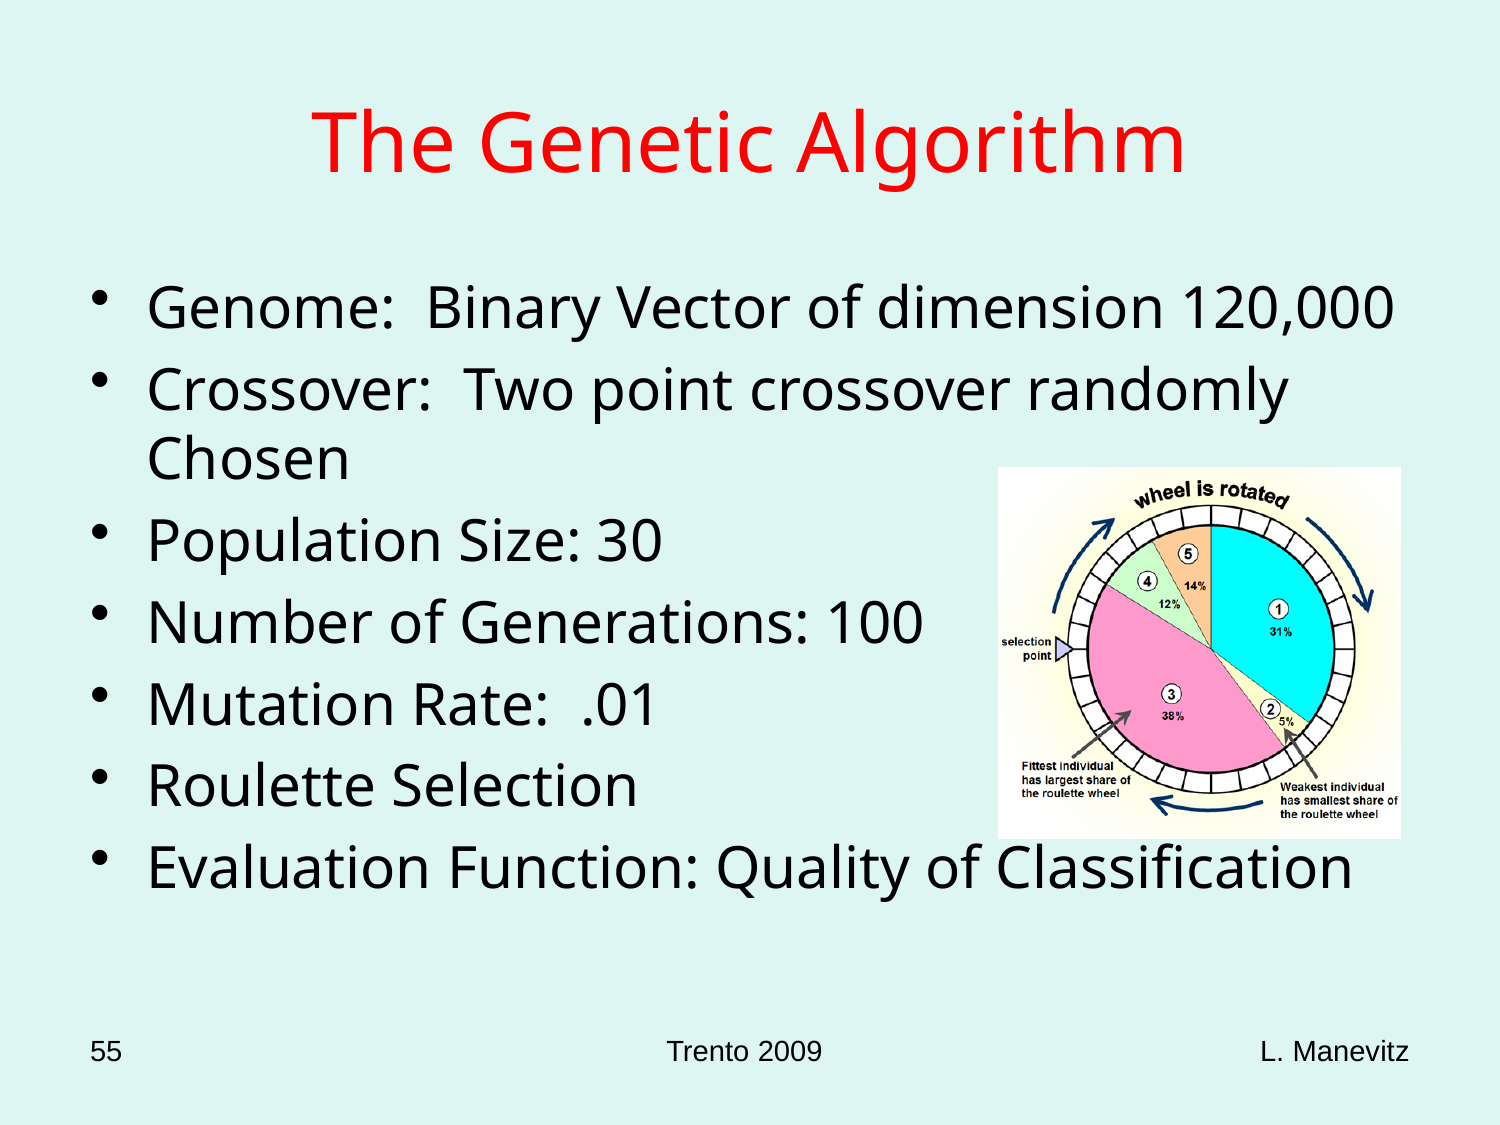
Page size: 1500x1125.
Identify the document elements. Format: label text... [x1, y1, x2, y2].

title The Genetic Algorithm [74, 44, 1426, 233]
slide_number L. Manevitz [1074, 1024, 1426, 1103]
picture [997, 467, 1401, 839]
slide_number 55 [74, 1024, 426, 1103]
footer Trento 2009 [501, 1024, 988, 1103]
list Genome: Binary Vector of dimension 120,000 Crossover: Two point crossover randomly Chosen Population Size: 30 Number of Generations: 100 Mutation Rate: .01 Roulette Selection Evaluation Function: Quality of Classification [74, 262, 1412, 1006]
